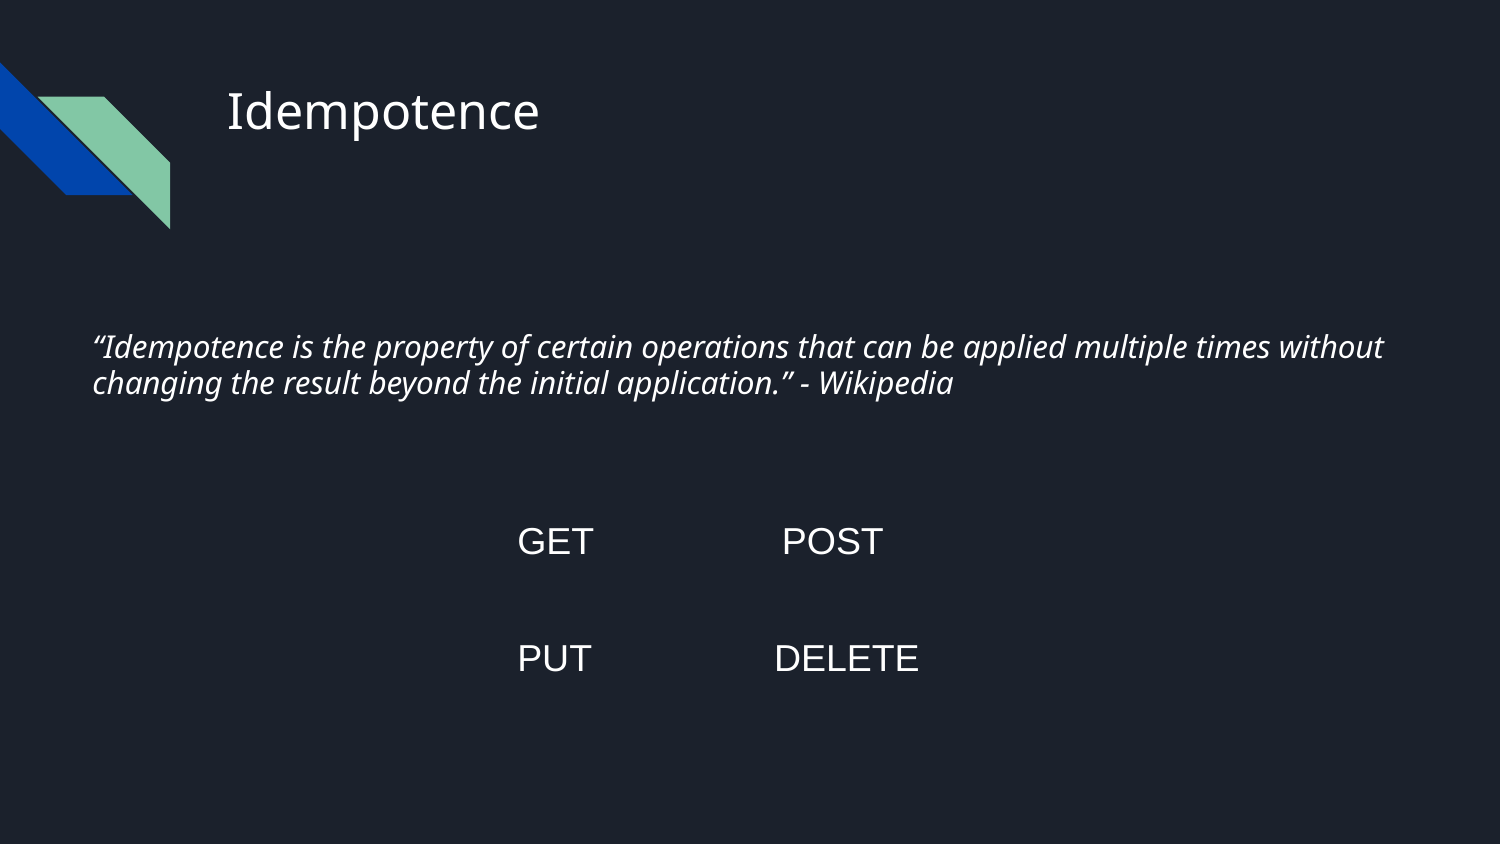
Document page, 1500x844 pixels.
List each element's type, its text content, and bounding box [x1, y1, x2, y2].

text_box DELETE [759, 619, 938, 694]
text_box POST [766, 502, 908, 577]
text_box PUT [502, 619, 619, 694]
text_box GET [502, 502, 629, 577]
title Idempotence [212, 64, 1368, 215]
list “Idempotence is the property of certain operations that can be applied multiple times without changing the result beyond the initial application.” - Wikipedia [77, 314, 1427, 453]
